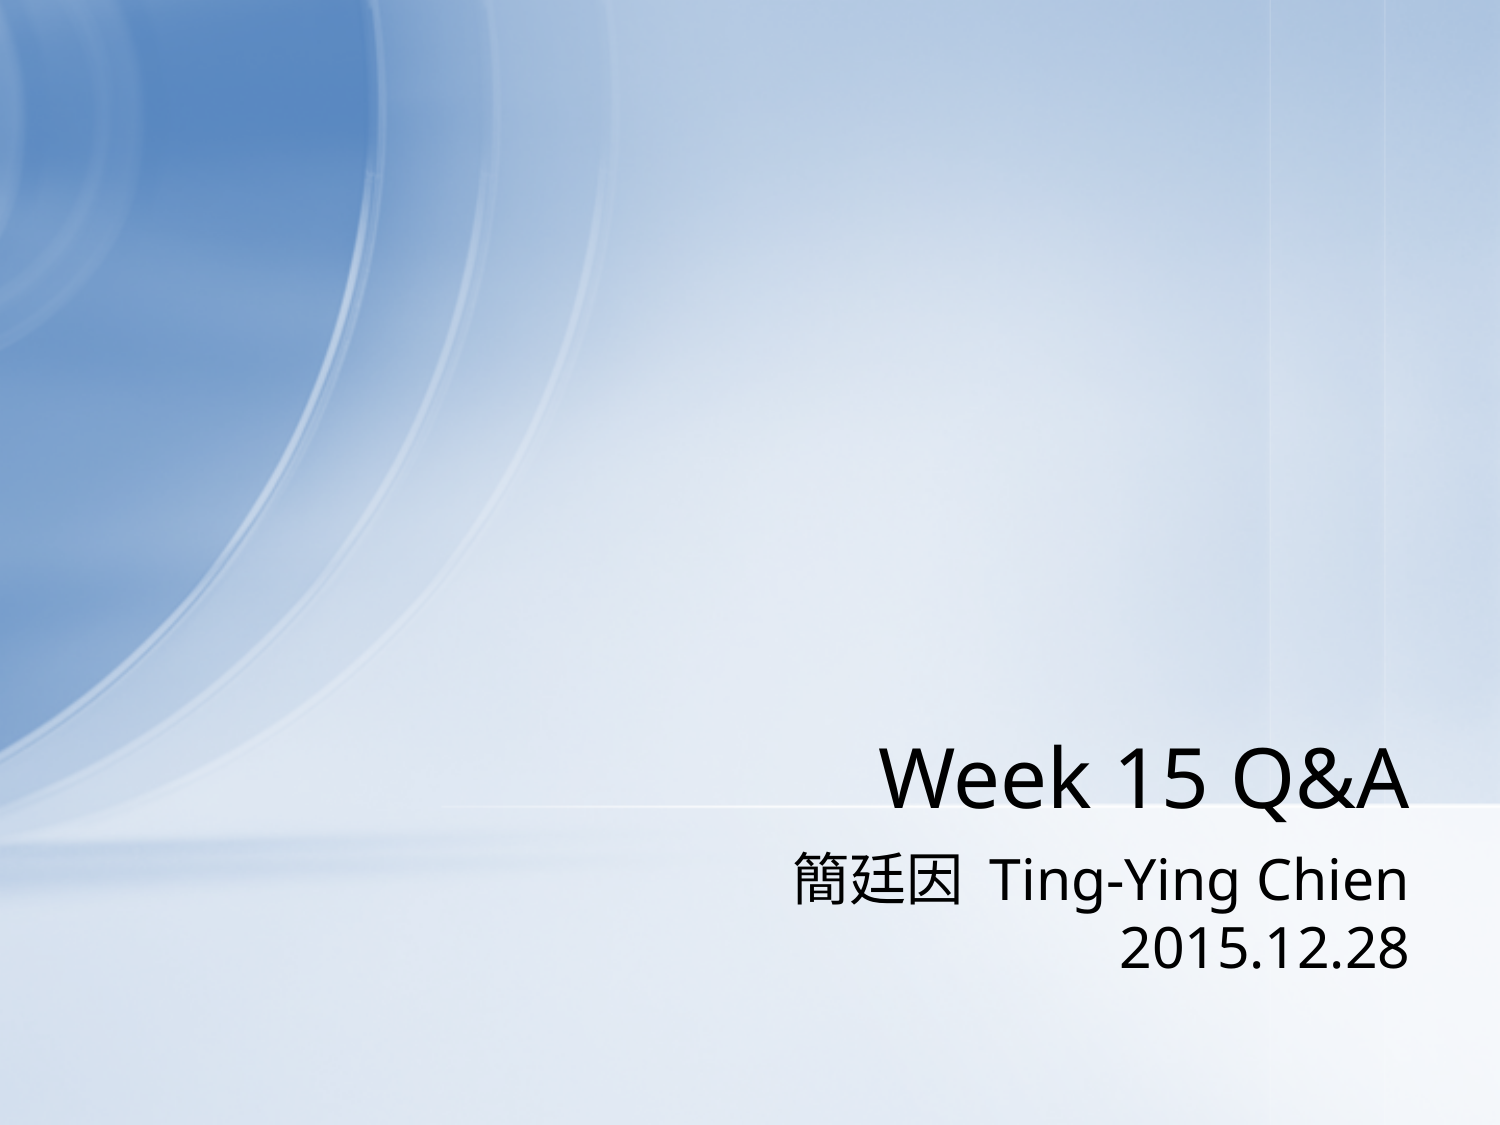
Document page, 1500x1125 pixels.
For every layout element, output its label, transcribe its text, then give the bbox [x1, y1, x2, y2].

title Week 15 Q&A [181, 591, 1425, 833]
picture [0, 0, 1500, 1125]
subtitle 簡廷因 Ting-Ying Chien 2015.12.28 [408, 835, 1425, 988]
